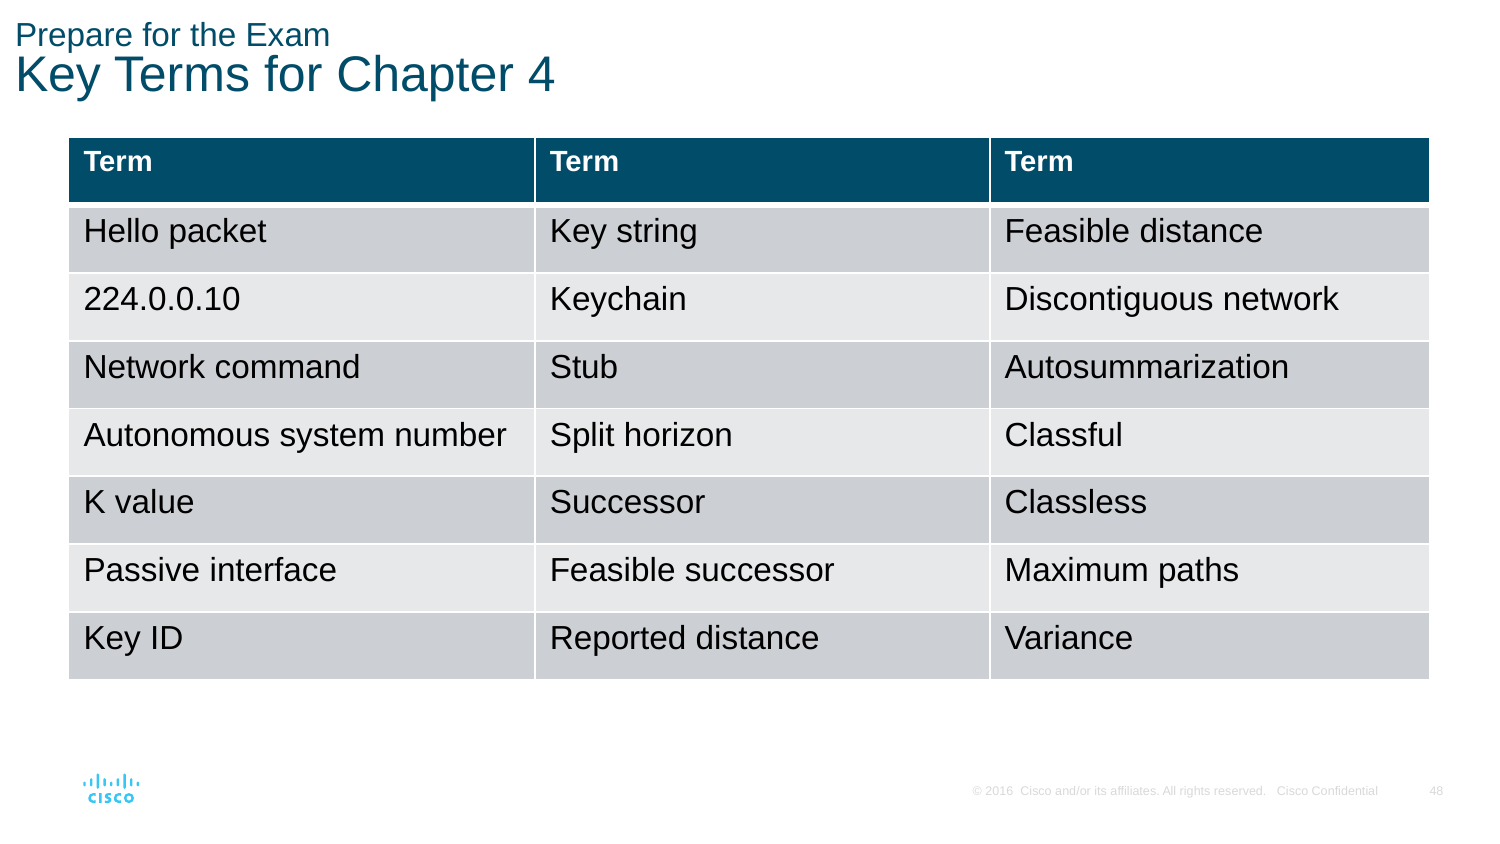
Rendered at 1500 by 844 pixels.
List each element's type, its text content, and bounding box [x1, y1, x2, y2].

table_cell Successor [536, 477, 989, 543]
title Prepare for the Exam Key Terms for Chapter 4 [0, 0, 1369, 123]
table_cell Discontiguous network [991, 274, 1429, 340]
table_cell Feasible distance [991, 208, 1429, 272]
table_cell Classless [991, 477, 1429, 543]
table_cell Autonomous system number [69, 409, 534, 475]
table_cell Passive interface [69, 545, 534, 611]
table_cell Stub [536, 342, 989, 408]
table_cell Keychain [536, 274, 989, 340]
table_cell Reported distance [536, 613, 989, 679]
table_cell Variance [991, 613, 1429, 679]
table_cell Split horizon [536, 409, 989, 475]
table_header Term [69, 138, 534, 202]
table_cell Feasible successor [536, 545, 989, 611]
table_cell Maximum paths [991, 545, 1429, 611]
table_cell Classful [991, 409, 1429, 475]
table_cell Key ID [69, 613, 534, 679]
table_cell 224.0.0.10 [69, 274, 534, 340]
table_cell Key string [536, 208, 989, 272]
table_cell Network command [69, 342, 534, 408]
table_header Term [991, 138, 1429, 202]
table_cell Hello packet [69, 208, 534, 272]
table_header Term [536, 138, 989, 202]
table_cell K value [69, 477, 534, 543]
table_cell Autosummarization [991, 342, 1429, 408]
